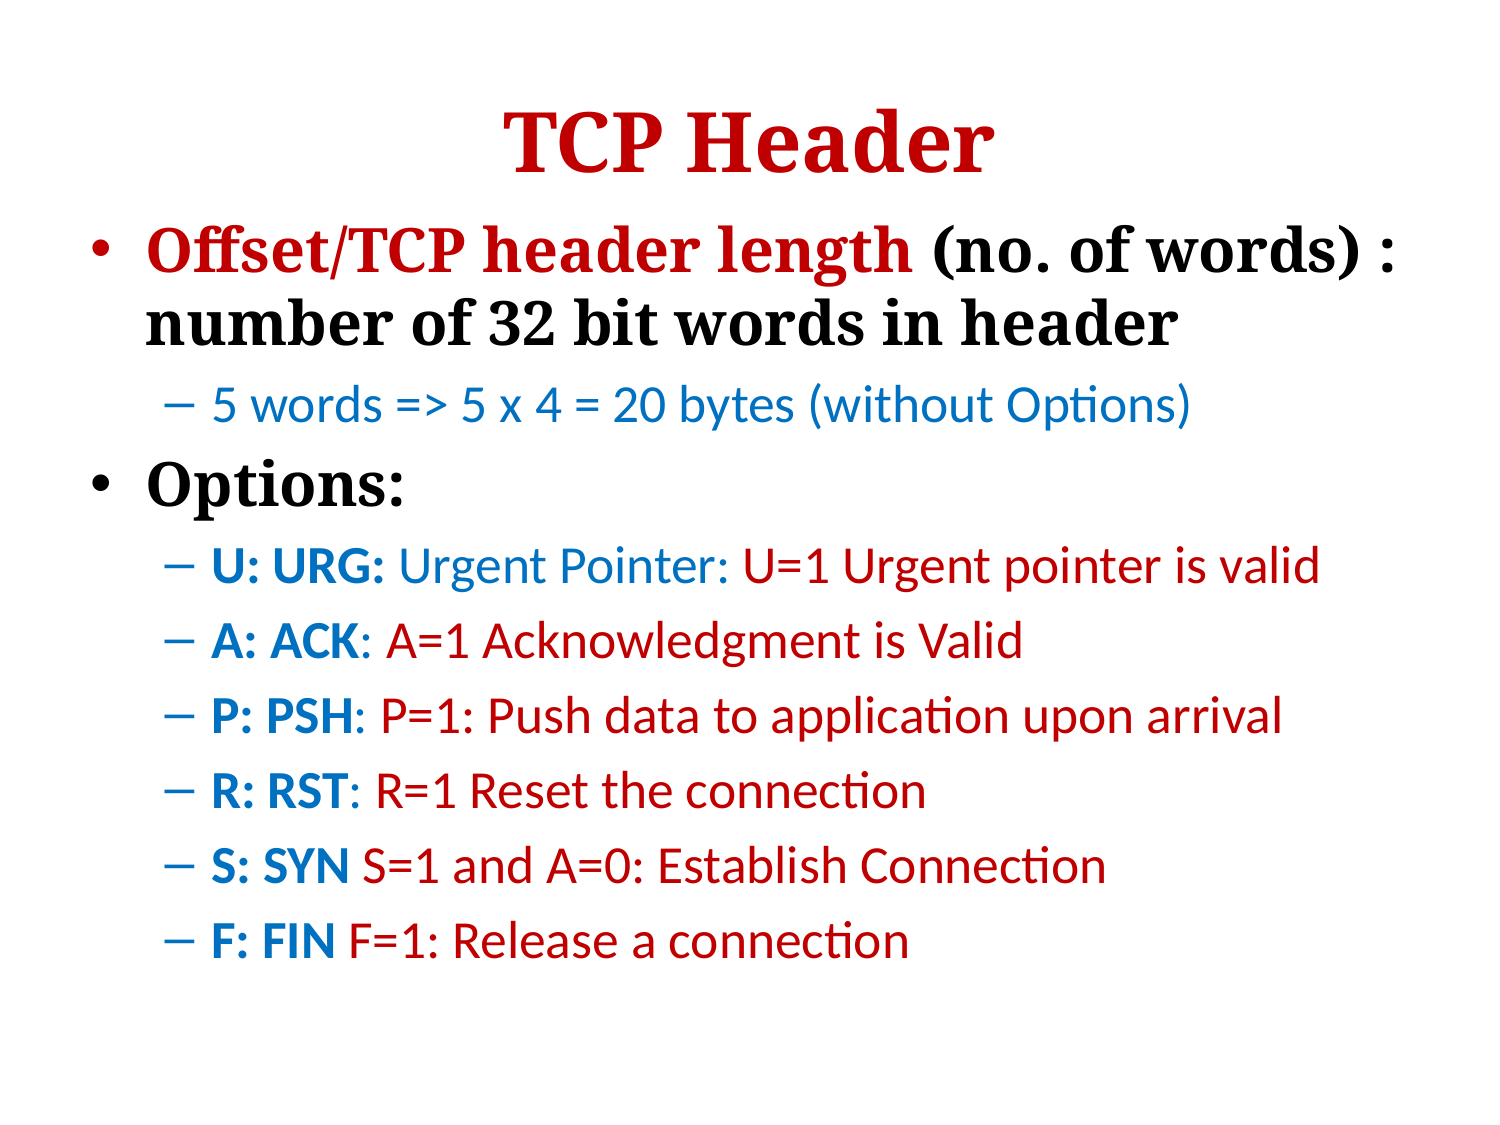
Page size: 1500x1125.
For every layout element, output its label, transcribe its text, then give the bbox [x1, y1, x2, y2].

list Offset/TCP header length (no. of words) : number of 32 bit words in header 5 words => 5 x 4 = 20 bytes (without Options) Options: U: URG: Urgent Pointer: U=1 Urgent pointer is valid A: ACK: A=1 Acknowledgment is Valid P: PSH: P=1: Push data to application upon arrival R: RST: R=1 Reset the connection S: SYN S=1 and A=0: Establish Connection F: FIN F=1: Release a connection [75, 203, 1425, 1005]
title TCP Header [75, 45, 1425, 203]
